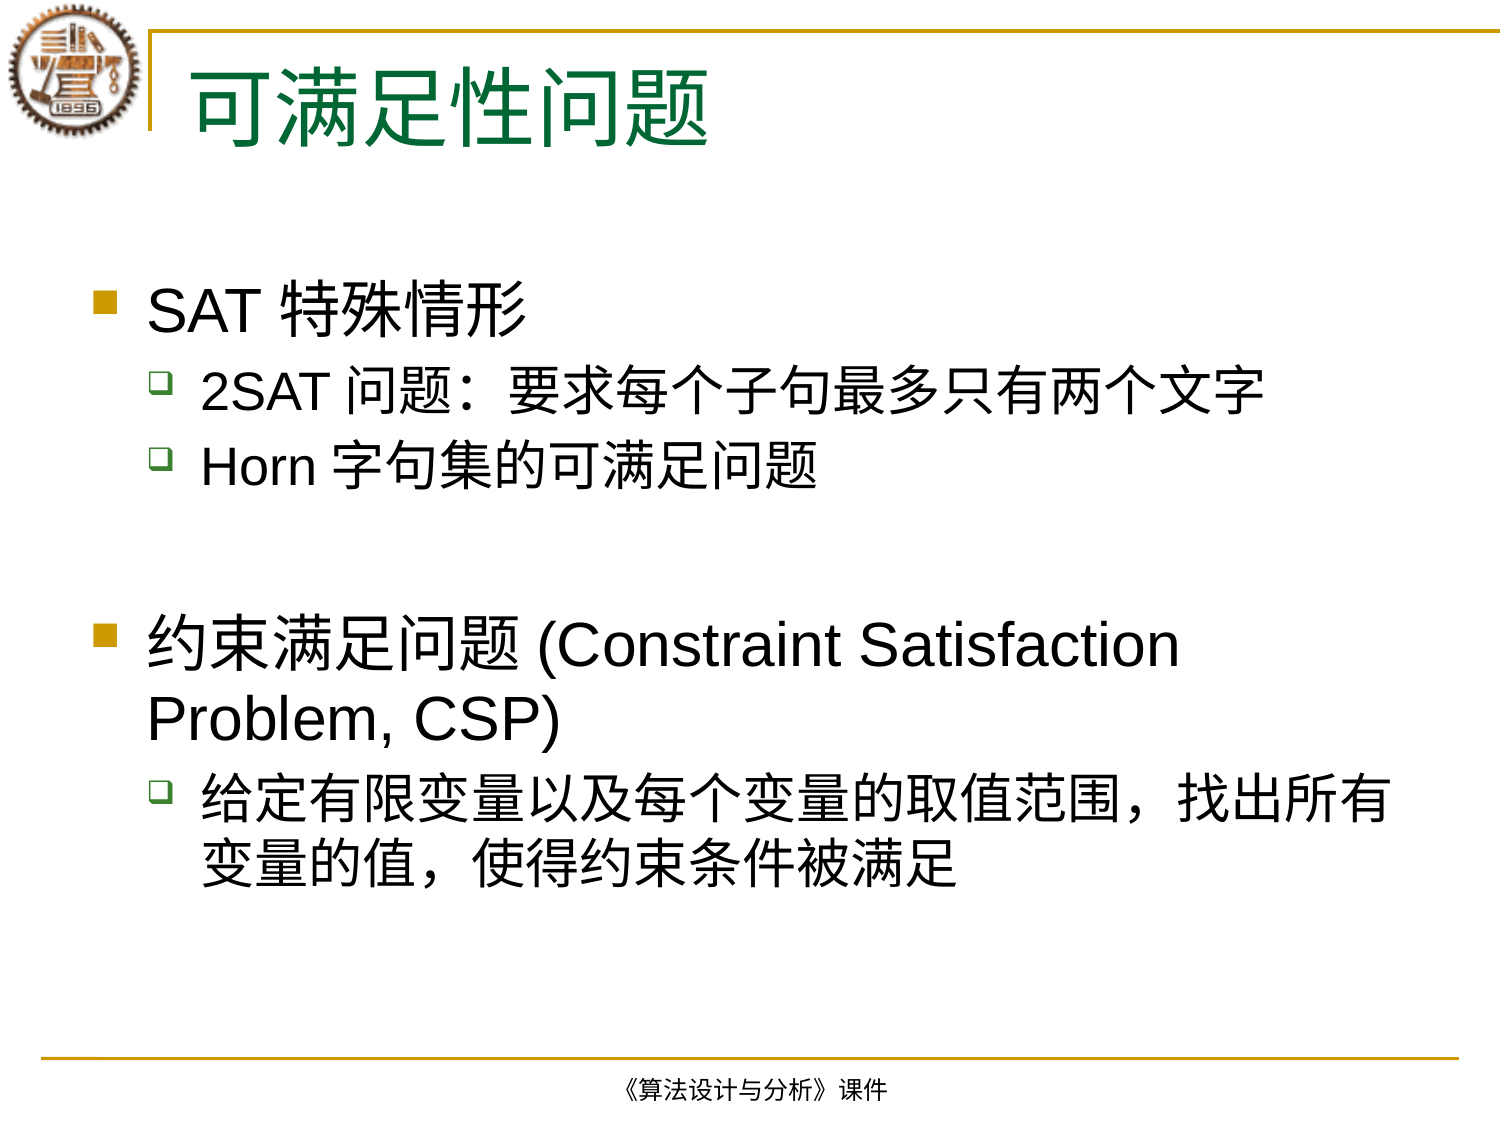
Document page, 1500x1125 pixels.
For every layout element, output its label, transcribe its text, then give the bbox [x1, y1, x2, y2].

picture [0, 0, 150, 150]
list SAT特殊情形 2SAT问题：要求每个子句最多只有两个文字 Horn字句集的可满足问题 约束满足问题(Constraint Satisfaction Problem, CSP) 给定有限变量以及每个变量的取值范围，找出所有变量的值，使得约束条件被满足 [74, 262, 1426, 1006]
footer 《算法设计与分析》课件 [513, 1058, 989, 1112]
slide_number [74, 1058, 426, 1114]
slide_number [1074, 1058, 1426, 1114]
title 可满足性问题 [170, 45, 1341, 185]
